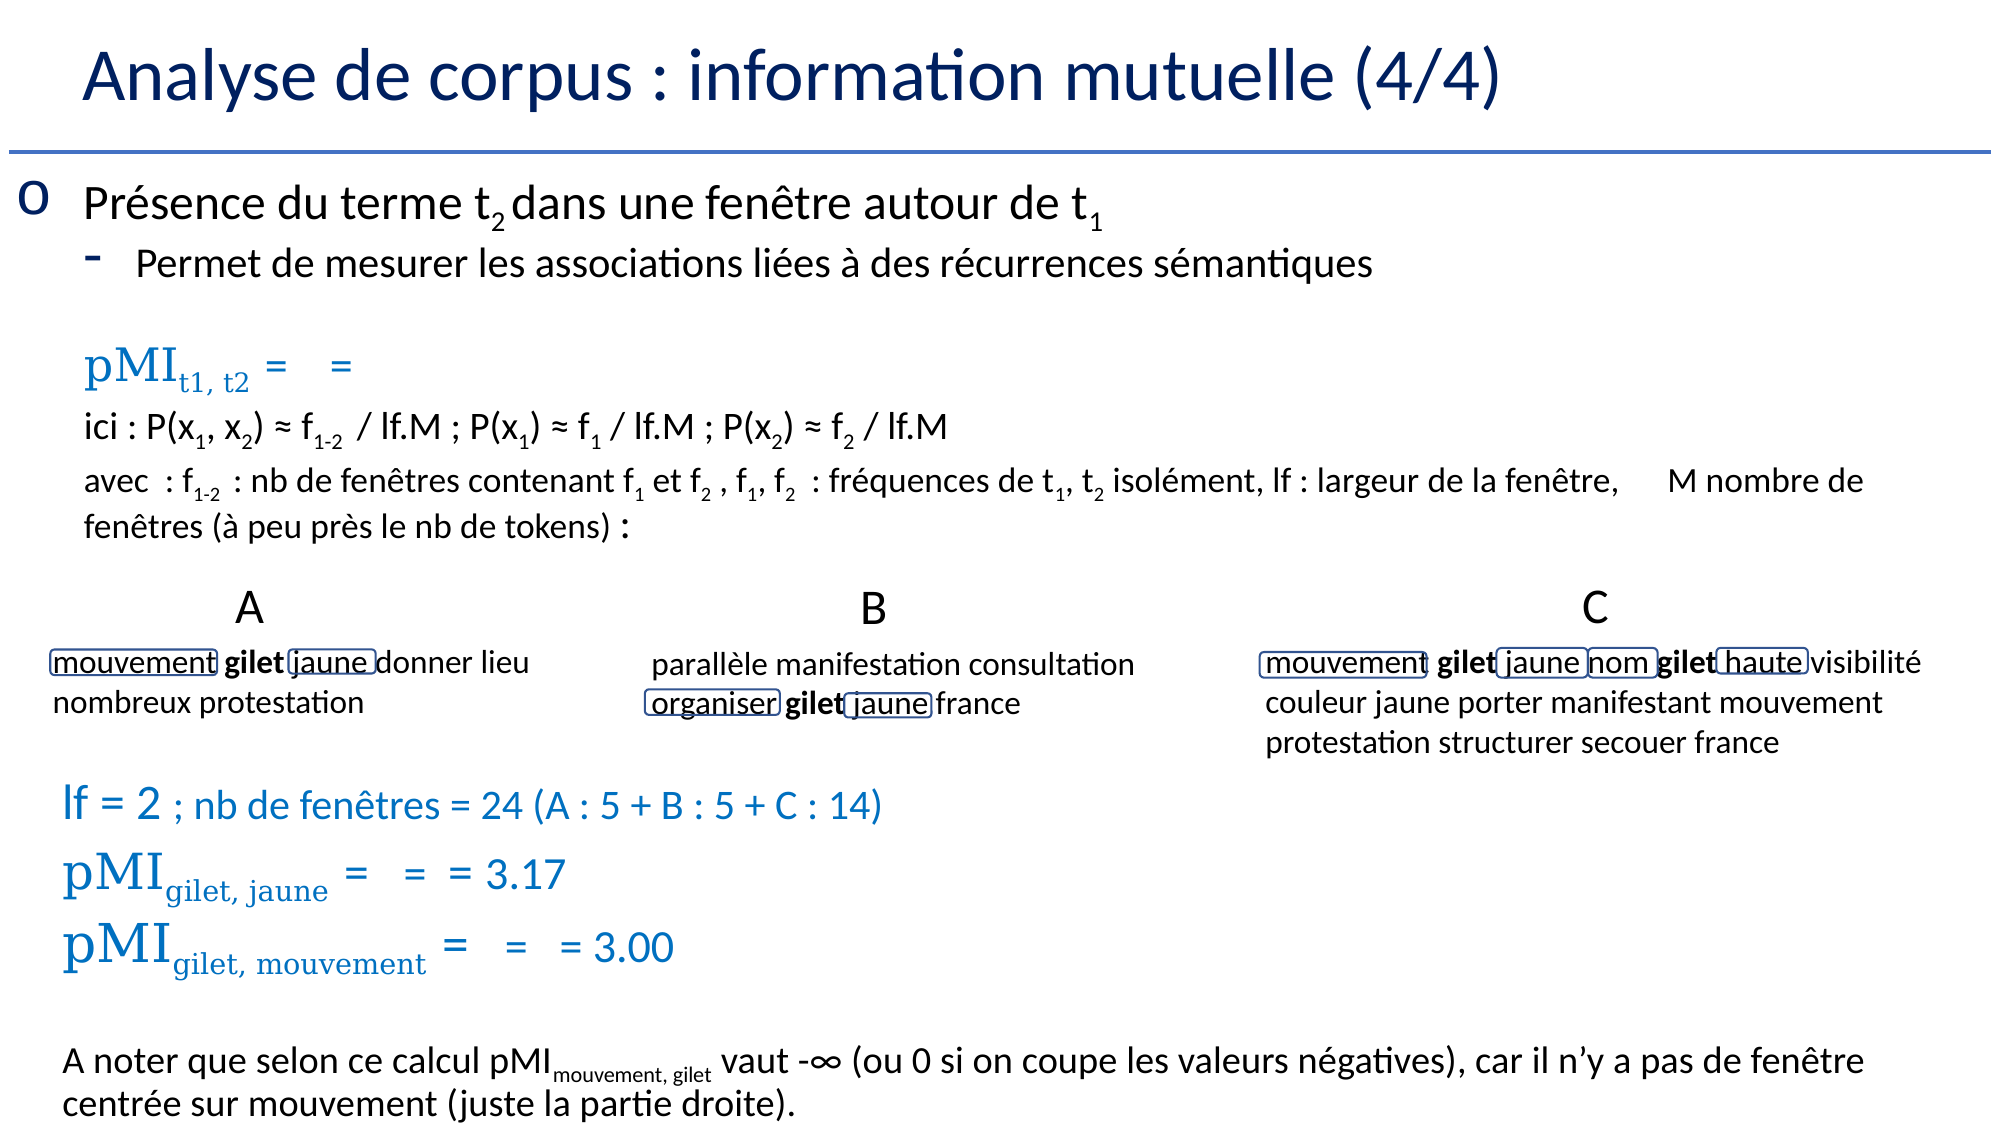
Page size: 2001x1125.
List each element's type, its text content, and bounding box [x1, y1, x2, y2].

text_box mouvement gilet jaune donner lieu nombreux protestation [37, 632, 557, 728]
text_box [287, 648, 377, 675]
text_box [49, 648, 219, 677]
text_box parallèle manifestation consultation organiser gilet jaune france [636, 634, 1193, 729]
title Analyse de corpus : information mutuelle (4/4) [67, 22, 1946, 131]
text_box [1258, 650, 1428, 679]
text_box [843, 692, 933, 719]
text_box [1586, 646, 1659, 679]
text_box [1495, 646, 1588, 679]
text_box mouvement gilet jaune nom gilet haute visibilité couleur jaune porter manifestant mouvement protestation structurer secouer france [1250, 632, 1976, 768]
text_box [1715, 646, 1809, 675]
text_box B [845, 566, 903, 642]
text_box C [1567, 565, 1625, 641]
text_box [643, 688, 781, 716]
text_box A [220, 565, 280, 641]
